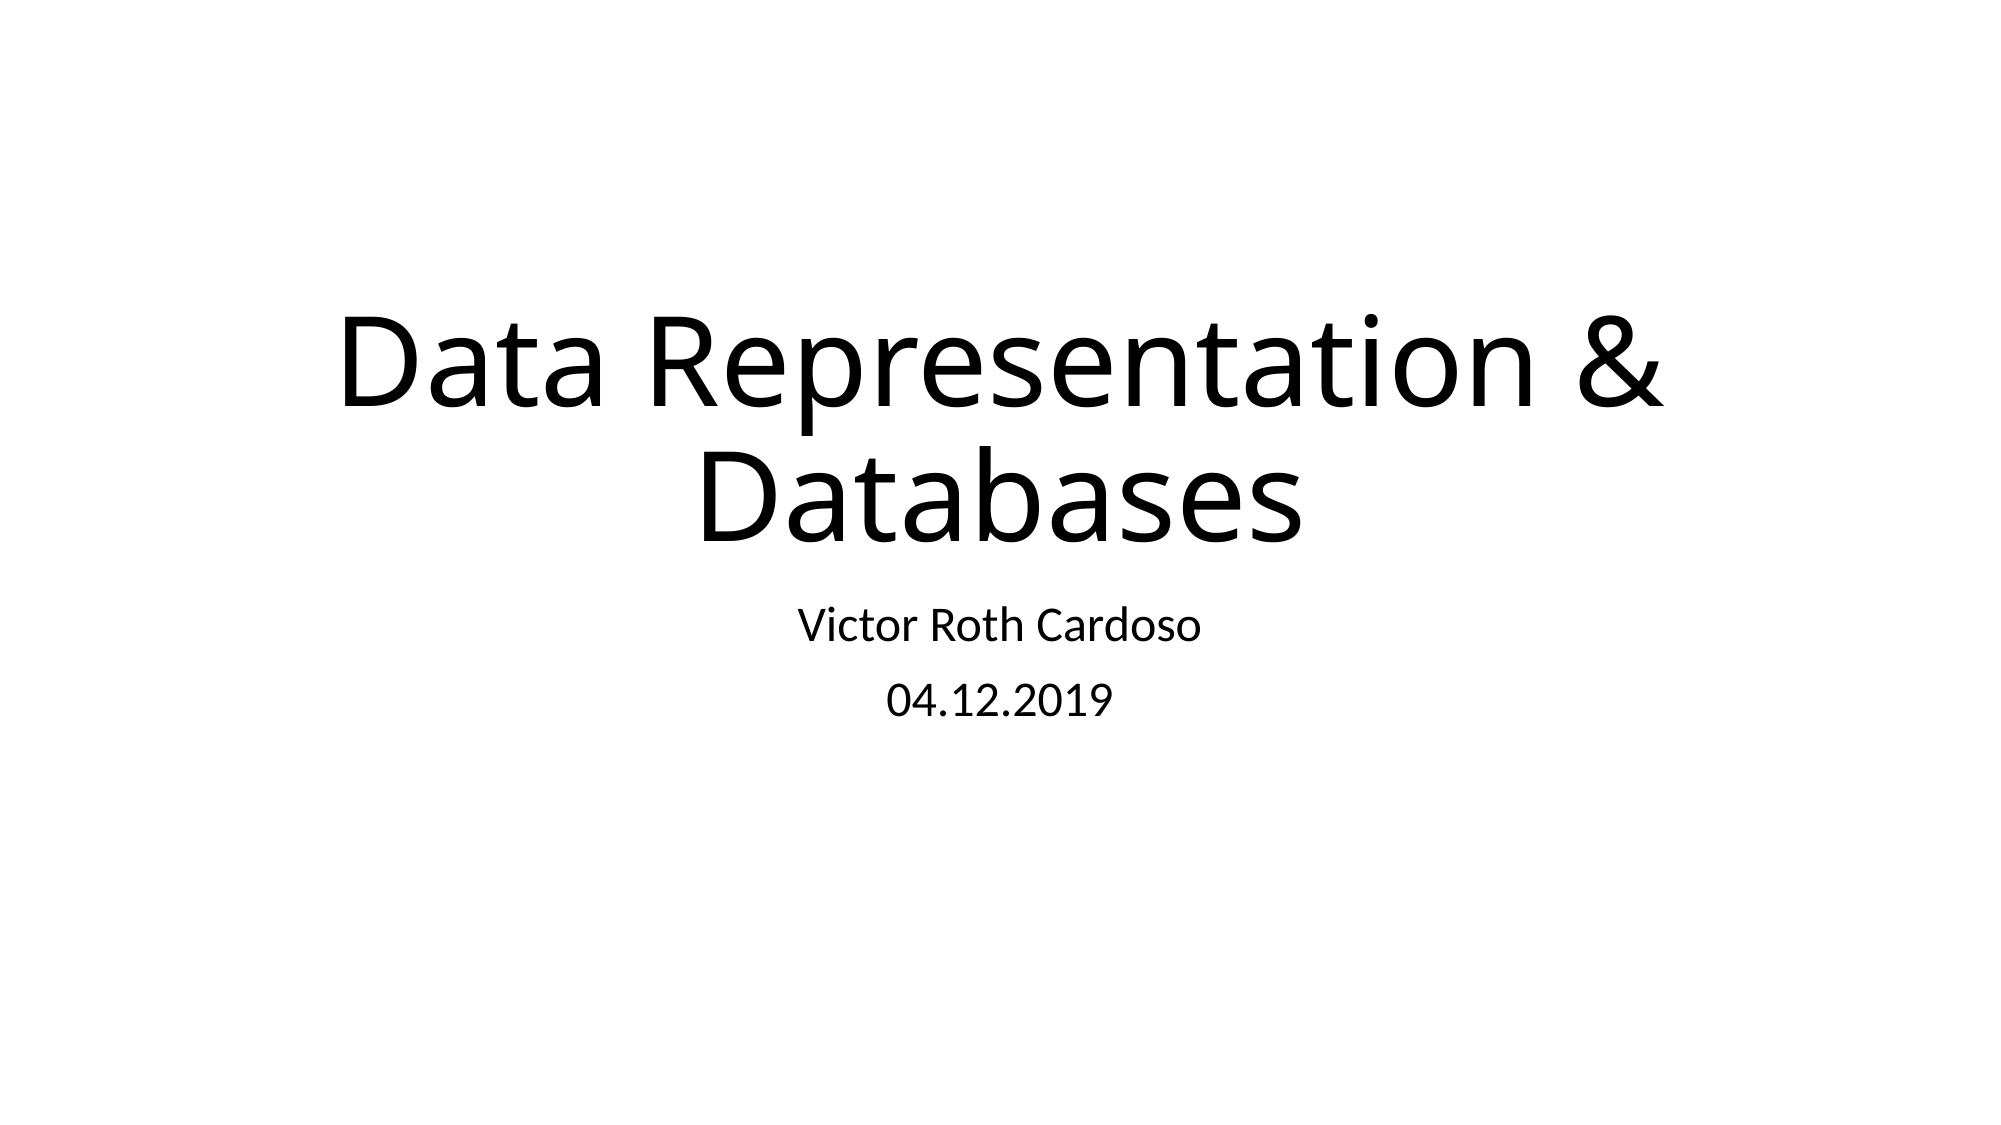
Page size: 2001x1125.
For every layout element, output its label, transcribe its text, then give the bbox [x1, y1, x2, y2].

subtitle Victor Roth Cardoso 04.12.2019 [249, 590, 1750, 863]
title Data Representation & Databases [249, 184, 1750, 576]
